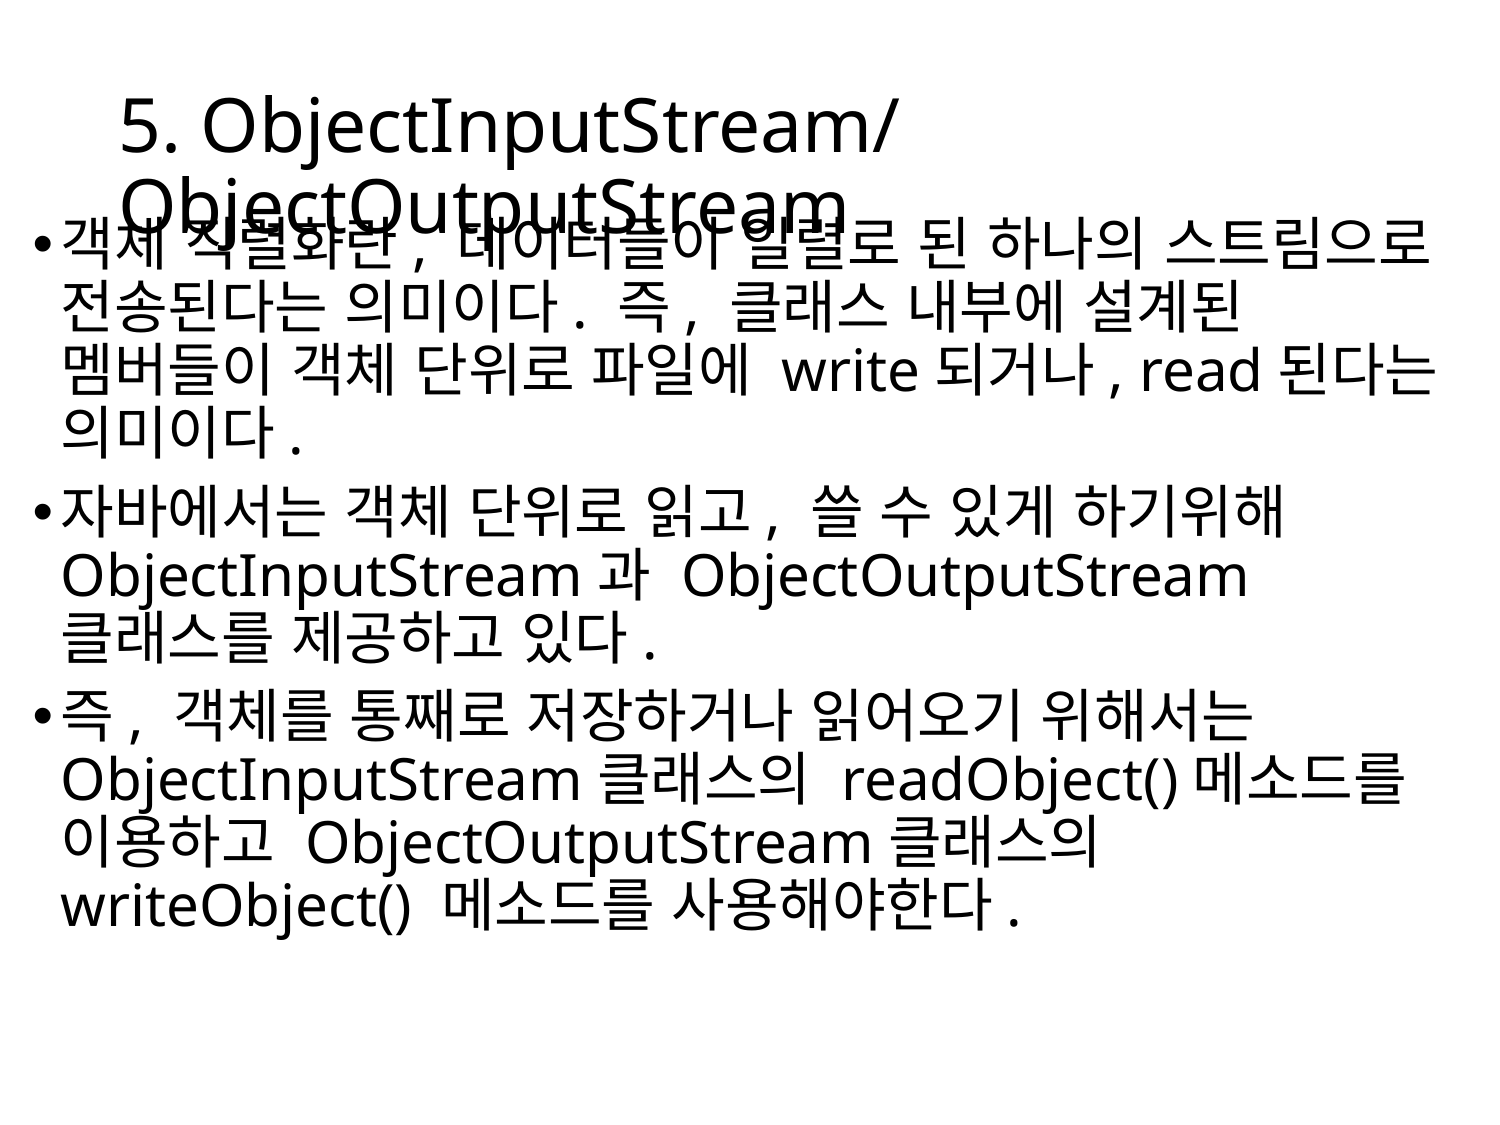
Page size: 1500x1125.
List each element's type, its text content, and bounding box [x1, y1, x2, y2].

title 5. ObjectInputStream/ObjectOutputStream [103, 59, 1397, 208]
list 객체 직렬화란, 데이터들이 일렬로 된 하나의 스트림으로 전송된다는 의미이다. 즉, 클래스 내부에 설계된 멤버들이 객체 단위로 파일에 write되거나, read된다는 의미이다. 자바에서는 객체 단위로 읽고, 쓸 수 있게 하기위해 ObjectInputStream과 ObjectOutputStream클래스를 제공하고 있다. 즉, 객체를 통째로 저장하거나 읽어오기 위해서는 ObjectInputStream클래스의 readObject()메소드를 이용하고 ObjectOutputStream클래스의 writeObject() 메소드를 사용해야한다. [17, 208, 1483, 1094]
